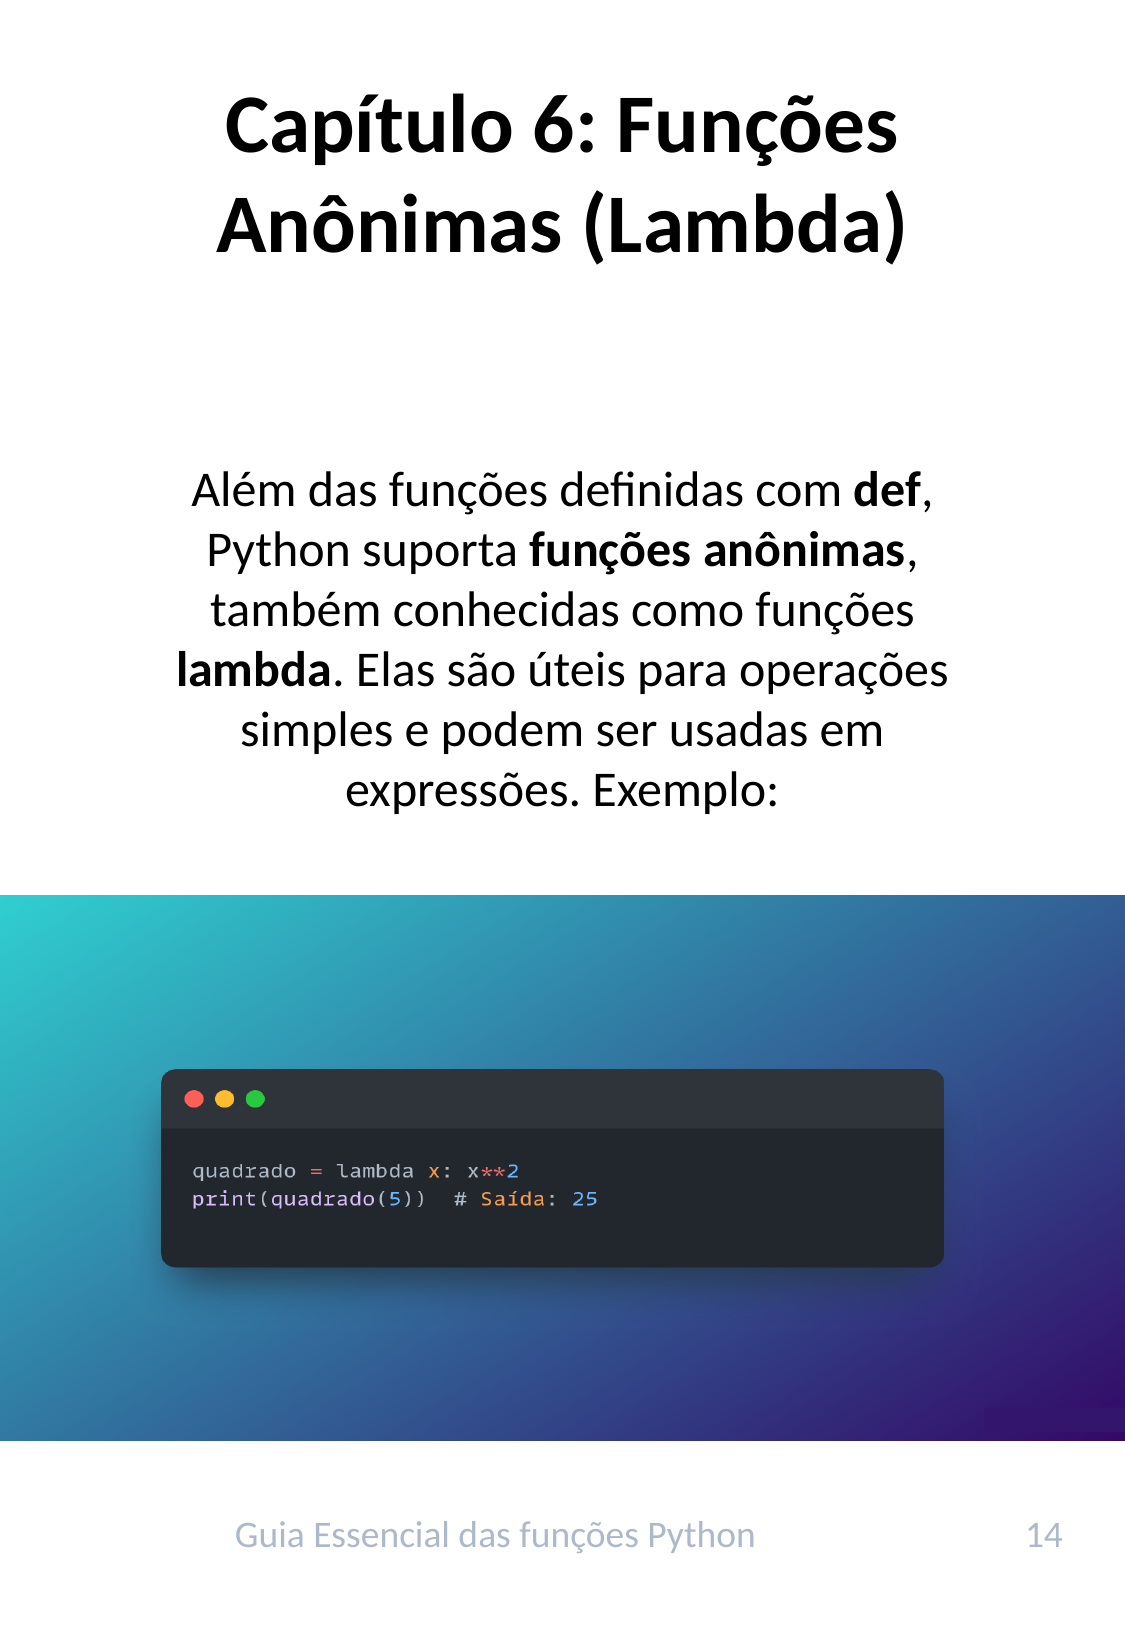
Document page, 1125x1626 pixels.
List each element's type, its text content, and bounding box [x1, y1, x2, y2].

text_box 14 [895, 1502, 1078, 1563]
text_box Guia Essencial das funções Python [220, 1502, 895, 1563]
text_box Além das funções definidas com def, Python suporta funções anônimas, também conhecidas como funções lambda. Elas são úteis para operações simples e podem ser usadas em expressões. Exemplo: [110, 448, 1015, 824]
text_box Capítulo 6: Funções Anônimas (Lambda) [110, 61, 1015, 277]
picture [0, 895, 1125, 1441]
